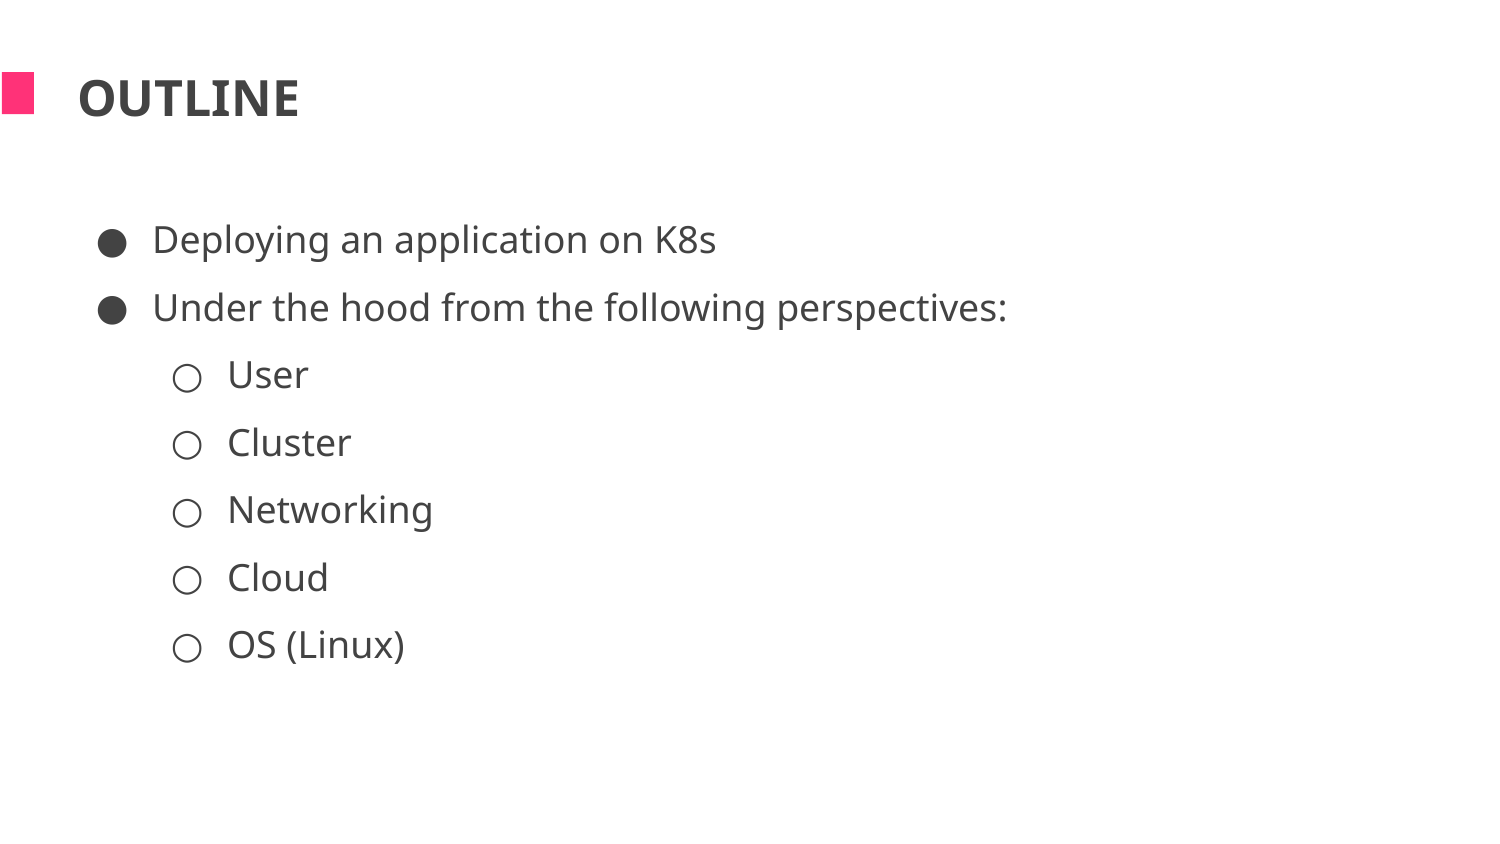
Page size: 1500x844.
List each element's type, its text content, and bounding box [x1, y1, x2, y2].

text_box [1, 72, 34, 115]
text_box OUTLINE Deploying an application on K8s Under the hood from the following perspectives: User Cluster Networking Cloud OS (Linux) [62, 51, 1448, 597]
